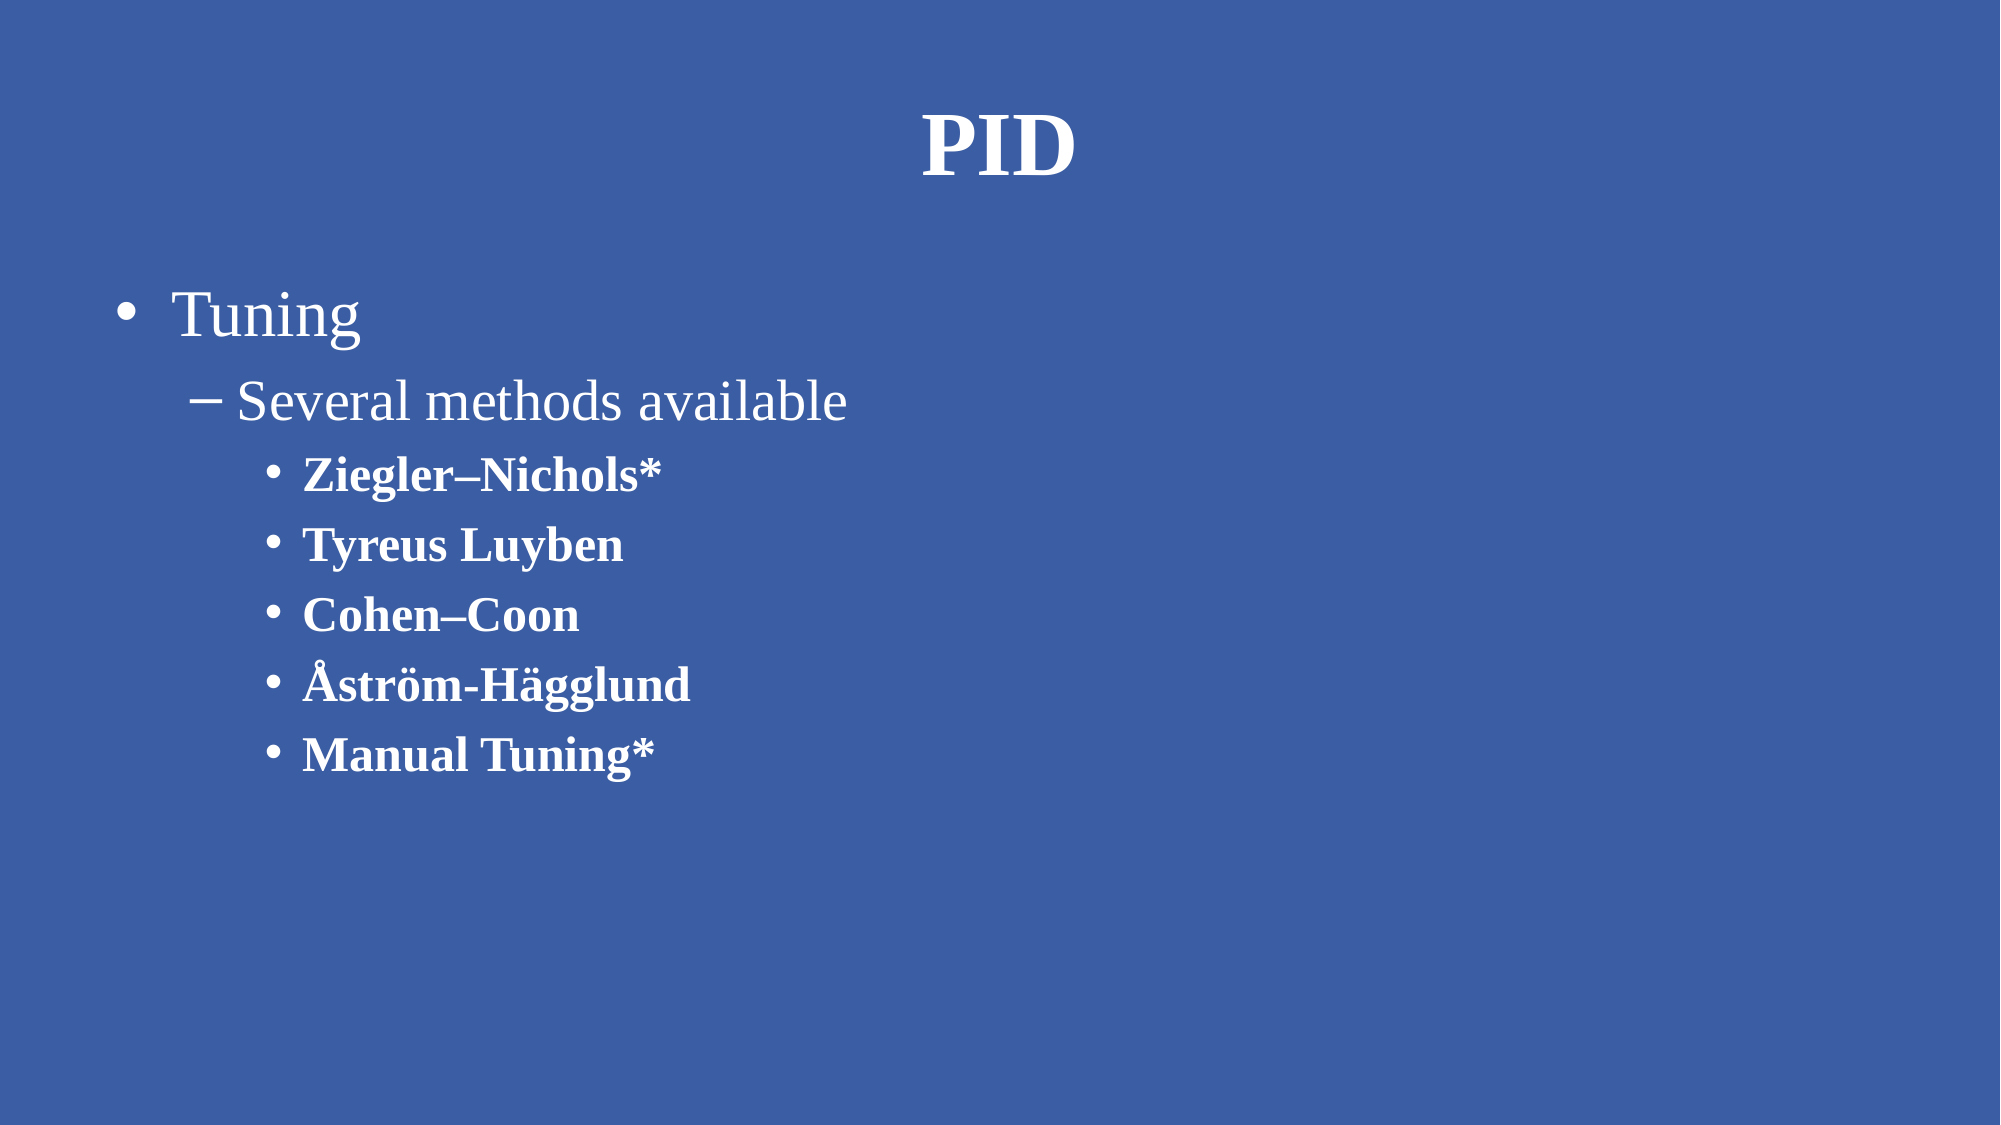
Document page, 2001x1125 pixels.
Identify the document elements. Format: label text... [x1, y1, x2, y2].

title PID [99, 45, 1900, 233]
list Tuning Several methods available Ziegler–Nichols* Tyreus Luyben Cohen–Coon Åström-Hägglund Manual Tuning* [99, 262, 1900, 1005]
